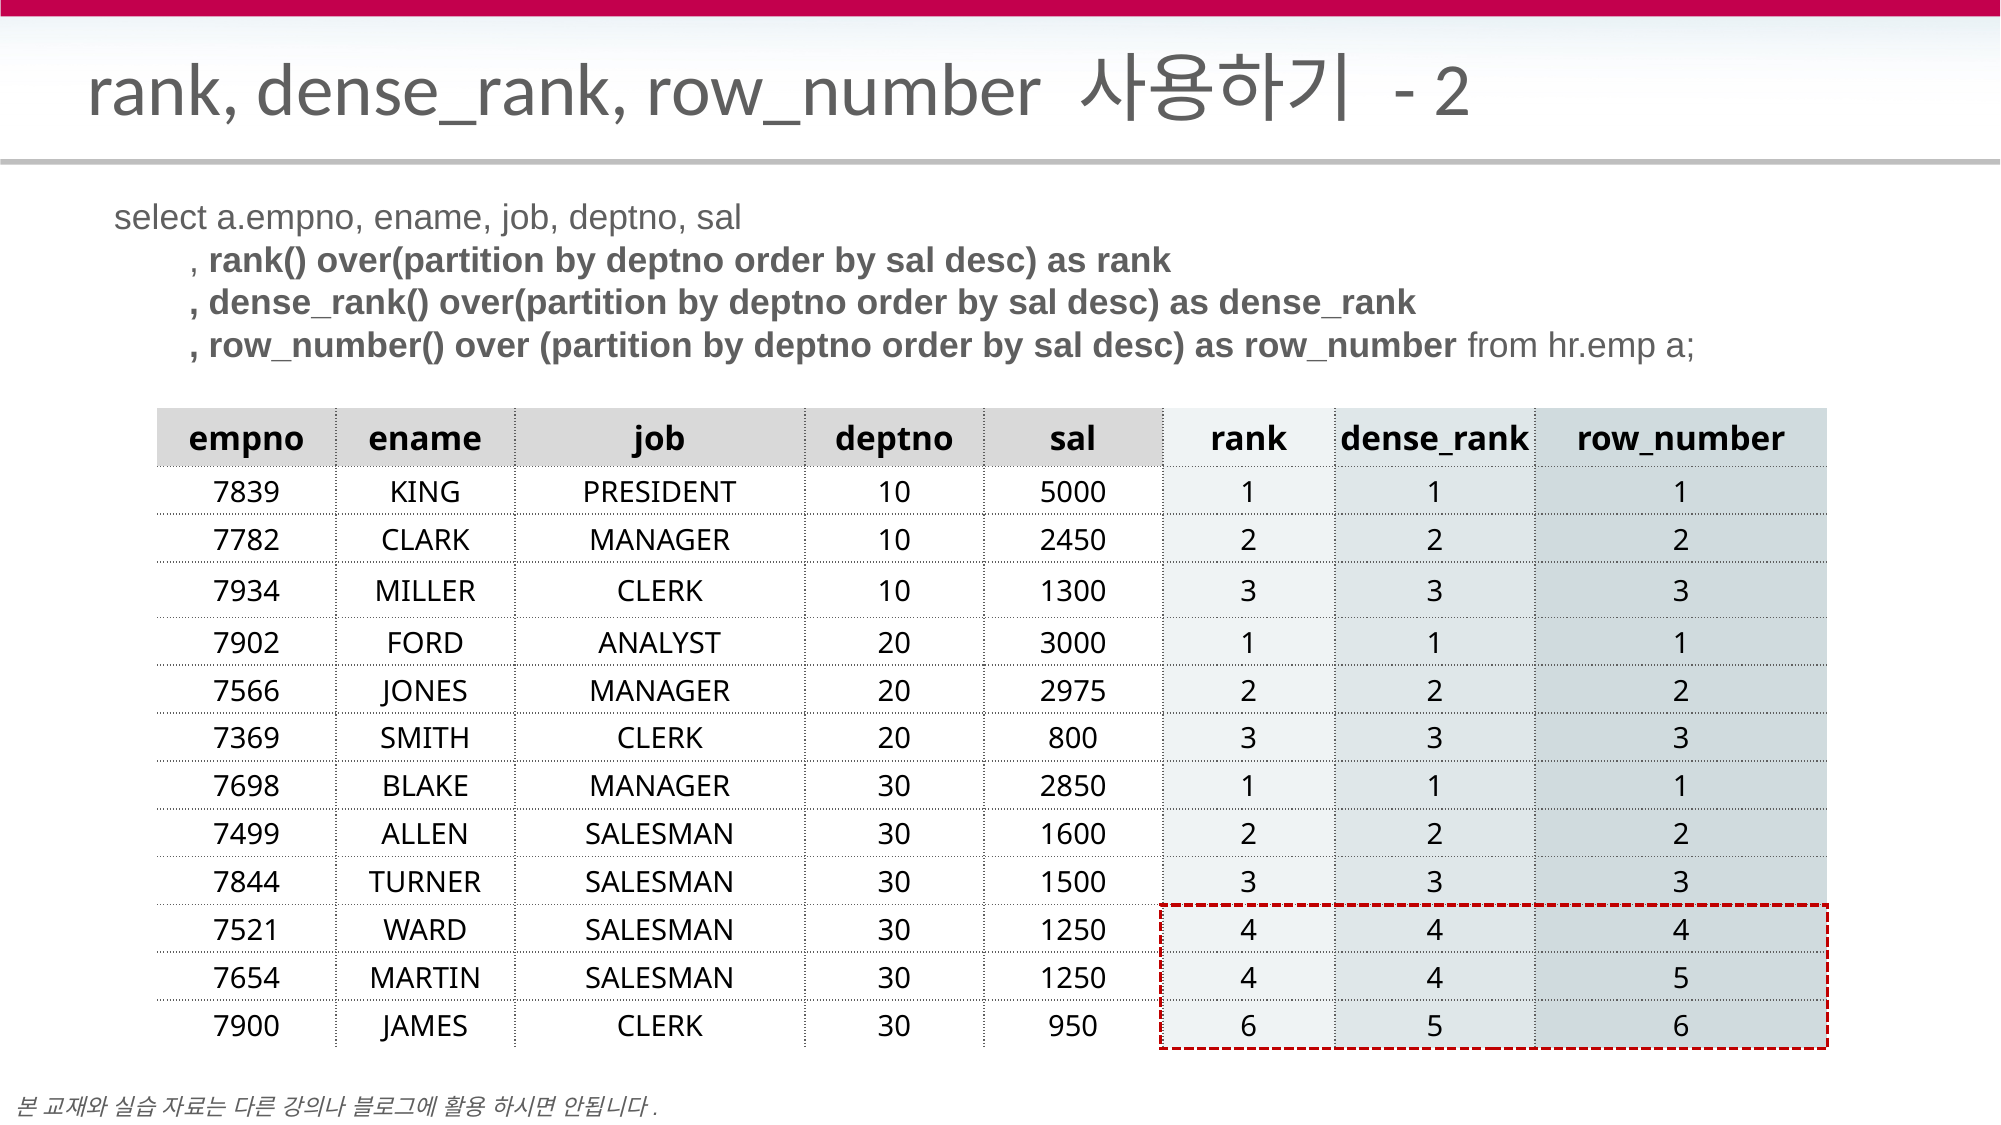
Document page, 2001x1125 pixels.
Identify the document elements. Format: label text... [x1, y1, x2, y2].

table_cell 7844 [157, 857, 336, 904]
table_header dense_rank [1335, 408, 1535, 466]
table_cell 2 [1535, 665, 1827, 713]
table_cell 3 [1535, 713, 1827, 761]
table_cell JAMES [336, 1000, 515, 1048]
table_cell 30 [805, 761, 984, 809]
table_cell 2 [1163, 514, 1335, 562]
table_cell SALESMAN [515, 904, 805, 952]
table_cell TURNER [336, 857, 515, 904]
table_cell 7369 [157, 713, 336, 761]
table_cell 30 [805, 904, 984, 952]
table_cell 950 [984, 1000, 1160, 1048]
table_cell 20 [805, 665, 984, 713]
picture [0, 17, 2000, 126]
table_cell CLERK [515, 562, 805, 617]
table_cell SMITH [336, 713, 515, 761]
table_cell 2 [1335, 665, 1535, 713]
table_cell 1 [1335, 617, 1535, 665]
table_cell MILLER [336, 562, 515, 617]
table_cell 7902 [157, 617, 336, 665]
table_cell 20 [805, 713, 984, 761]
table_cell 1600 [984, 809, 1163, 857]
table_cell CLERK [515, 713, 805, 761]
table_cell 30 [805, 857, 984, 904]
table_cell 2 [1335, 809, 1535, 857]
table_cell 30 [805, 809, 984, 857]
table_cell 7934 [157, 562, 336, 617]
table_cell 3 [1335, 857, 1535, 904]
table_cell 7839 [157, 466, 336, 514]
text_box [1158, 903, 1830, 1051]
table_cell KING [336, 466, 515, 514]
table_cell 1 [1535, 761, 1827, 809]
table_header row_number [1535, 408, 1827, 466]
table_cell 1 [1163, 466, 1335, 514]
table_cell 3 [1335, 713, 1535, 761]
table_cell 3 [1163, 562, 1335, 617]
table_cell 1 [1163, 617, 1335, 665]
table_cell WARD [336, 904, 515, 952]
table_cell SALESMAN [515, 809, 805, 857]
table_cell 10 [805, 514, 984, 562]
table_cell 3 [1535, 562, 1827, 617]
table_cell ANALYST [515, 617, 805, 665]
table_cell 1 [1335, 466, 1535, 514]
table_cell SALESMAN [515, 857, 805, 904]
table_header rank [1163, 408, 1335, 466]
table_cell 1300 [984, 562, 1163, 617]
table_cell FORD [336, 617, 515, 665]
table_cell 2 [1163, 665, 1335, 713]
table_cell 30 [805, 1000, 984, 1048]
text_box select a.empno, ename, job, deptno, sal , rank() over(partition by deptno order by sal desc) as rank , dense_rank() over(partition by deptno order by sal desc) as dense_rank , row_number() over (partition by deptno order by sal desc) as row_number from hr.emp a; [99, 186, 1789, 372]
table_cell PRESIDENT [515, 466, 805, 514]
table_cell 10 [805, 562, 984, 617]
table_cell BLAKE [336, 761, 515, 809]
table_cell 2 [1535, 514, 1827, 562]
table_header empno [157, 408, 336, 466]
table_cell 3 [1335, 562, 1535, 617]
table_cell 20 [805, 617, 984, 665]
table_cell 3 [1535, 857, 1827, 904]
table_cell 2 [1335, 514, 1535, 562]
table_cell 7698 [157, 761, 336, 809]
table_cell 7900 [157, 1000, 336, 1048]
table_cell ALLEN [336, 809, 515, 857]
table_cell 30 [805, 952, 984, 1000]
title rank, dense_rank, row_number 사용하기 - 2 [87, 50, 1913, 138]
table_cell 10 [805, 466, 984, 514]
table_cell 3 [1163, 857, 1335, 904]
table_cell 2975 [984, 665, 1163, 713]
table_cell 3000 [984, 617, 1163, 665]
table_header job [515, 408, 805, 466]
table_cell 3 [1163, 713, 1335, 761]
table_cell MARTIN [336, 952, 515, 1000]
table_cell CLERK [515, 1000, 805, 1048]
table_header deptno [805, 408, 984, 466]
table_header ename [336, 408, 515, 466]
table_cell JONES [336, 665, 515, 713]
table_cell SALESMAN [515, 952, 805, 1000]
table_cell 1 [1335, 761, 1535, 809]
table_cell 1 [1163, 761, 1335, 809]
table_cell CLARK [336, 514, 515, 562]
table_cell 1500 [984, 857, 1163, 904]
table_cell 1 [1535, 617, 1827, 665]
table_cell 2450 [984, 514, 1163, 562]
table_cell 1250 [984, 952, 1160, 1000]
table_cell 1250 [984, 904, 1160, 952]
table_cell 7566 [157, 665, 336, 713]
table_cell MANAGER [515, 761, 805, 809]
table_cell 7499 [157, 809, 336, 857]
table_cell 2 [1535, 809, 1827, 857]
table_cell 7782 [157, 514, 336, 562]
table_cell 5000 [984, 466, 1163, 514]
table_cell 2 [1163, 809, 1335, 857]
table_header sal [984, 408, 1163, 466]
table_cell 7654 [157, 952, 336, 1000]
table_cell 1 [1535, 466, 1827, 514]
table_cell 7521 [157, 904, 336, 952]
table_cell MANAGER [515, 514, 805, 562]
table_cell 2850 [984, 761, 1163, 809]
table_cell MANAGER [515, 665, 805, 713]
table_cell 800 [984, 713, 1163, 761]
